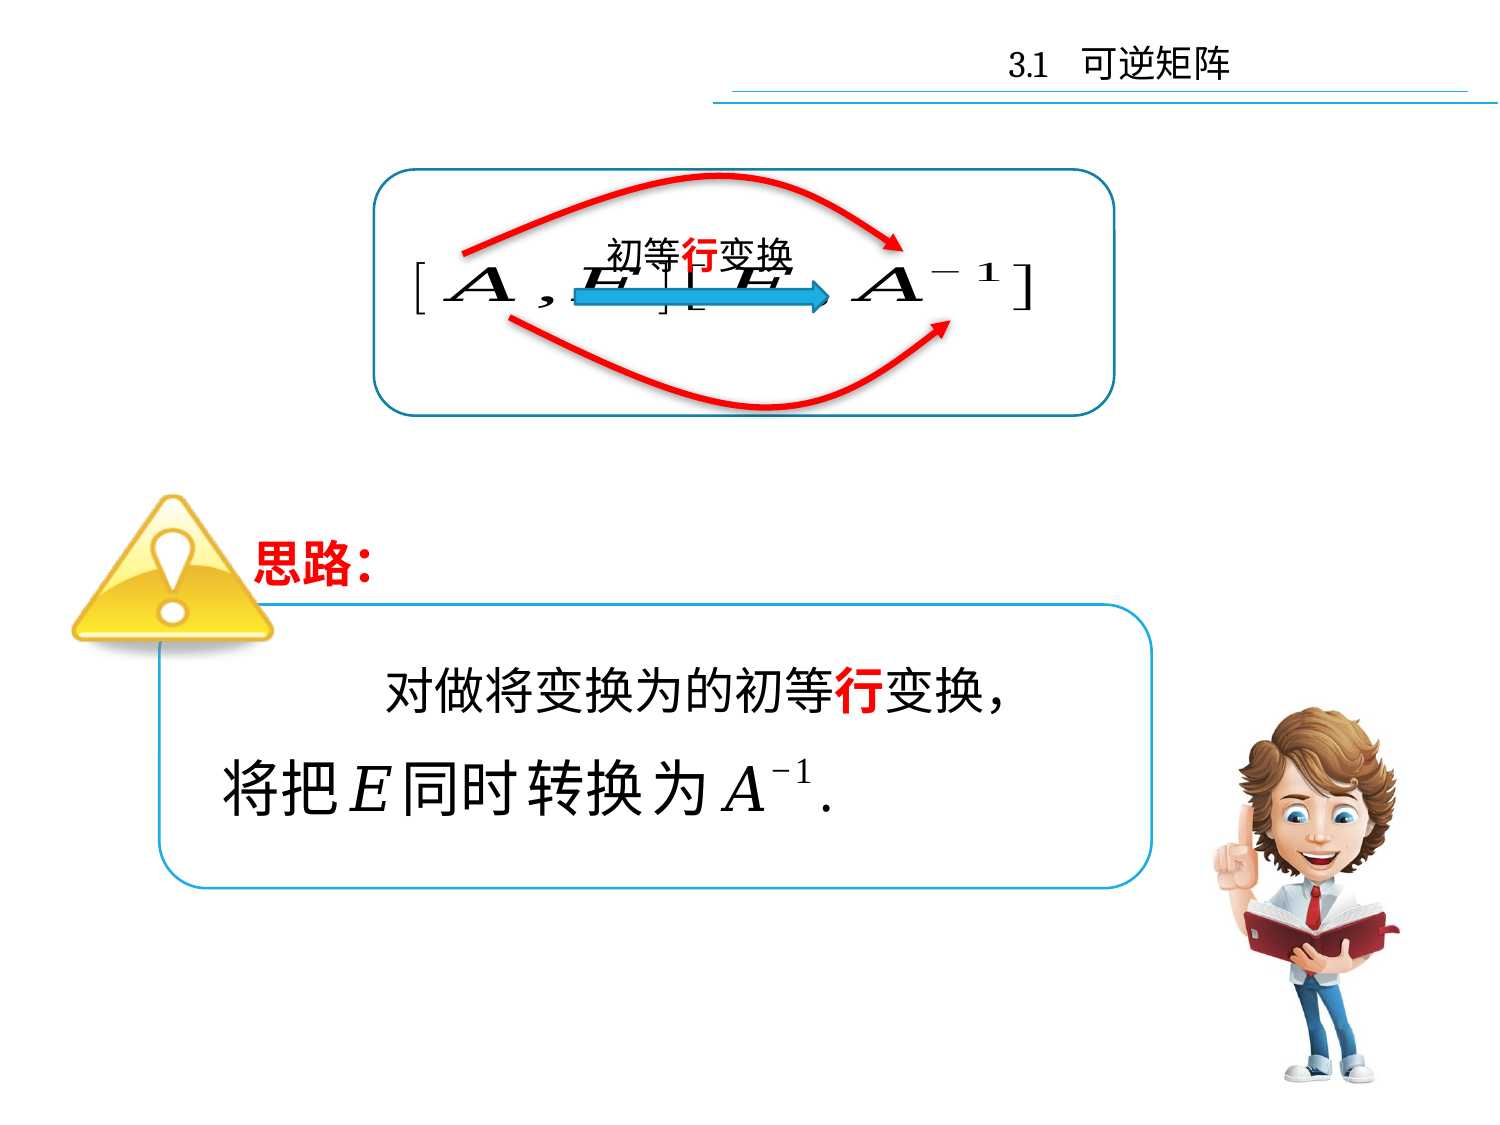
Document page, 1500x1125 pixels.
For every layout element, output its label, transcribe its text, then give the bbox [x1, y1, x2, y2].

text_box [522, 174, 870, 227]
text_box 思路： [287, 524, 477, 600]
text_box 3.1 可逆矩阵 [781, 32, 1458, 86]
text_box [712, 91, 1498, 104]
text_box [372, 168, 1116, 417]
picture [63, 474, 282, 661]
picture [1115, 651, 1495, 1125]
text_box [413, 231, 1036, 316]
text_box [519, 324, 949, 410]
text_box [157, 603, 1153, 890]
